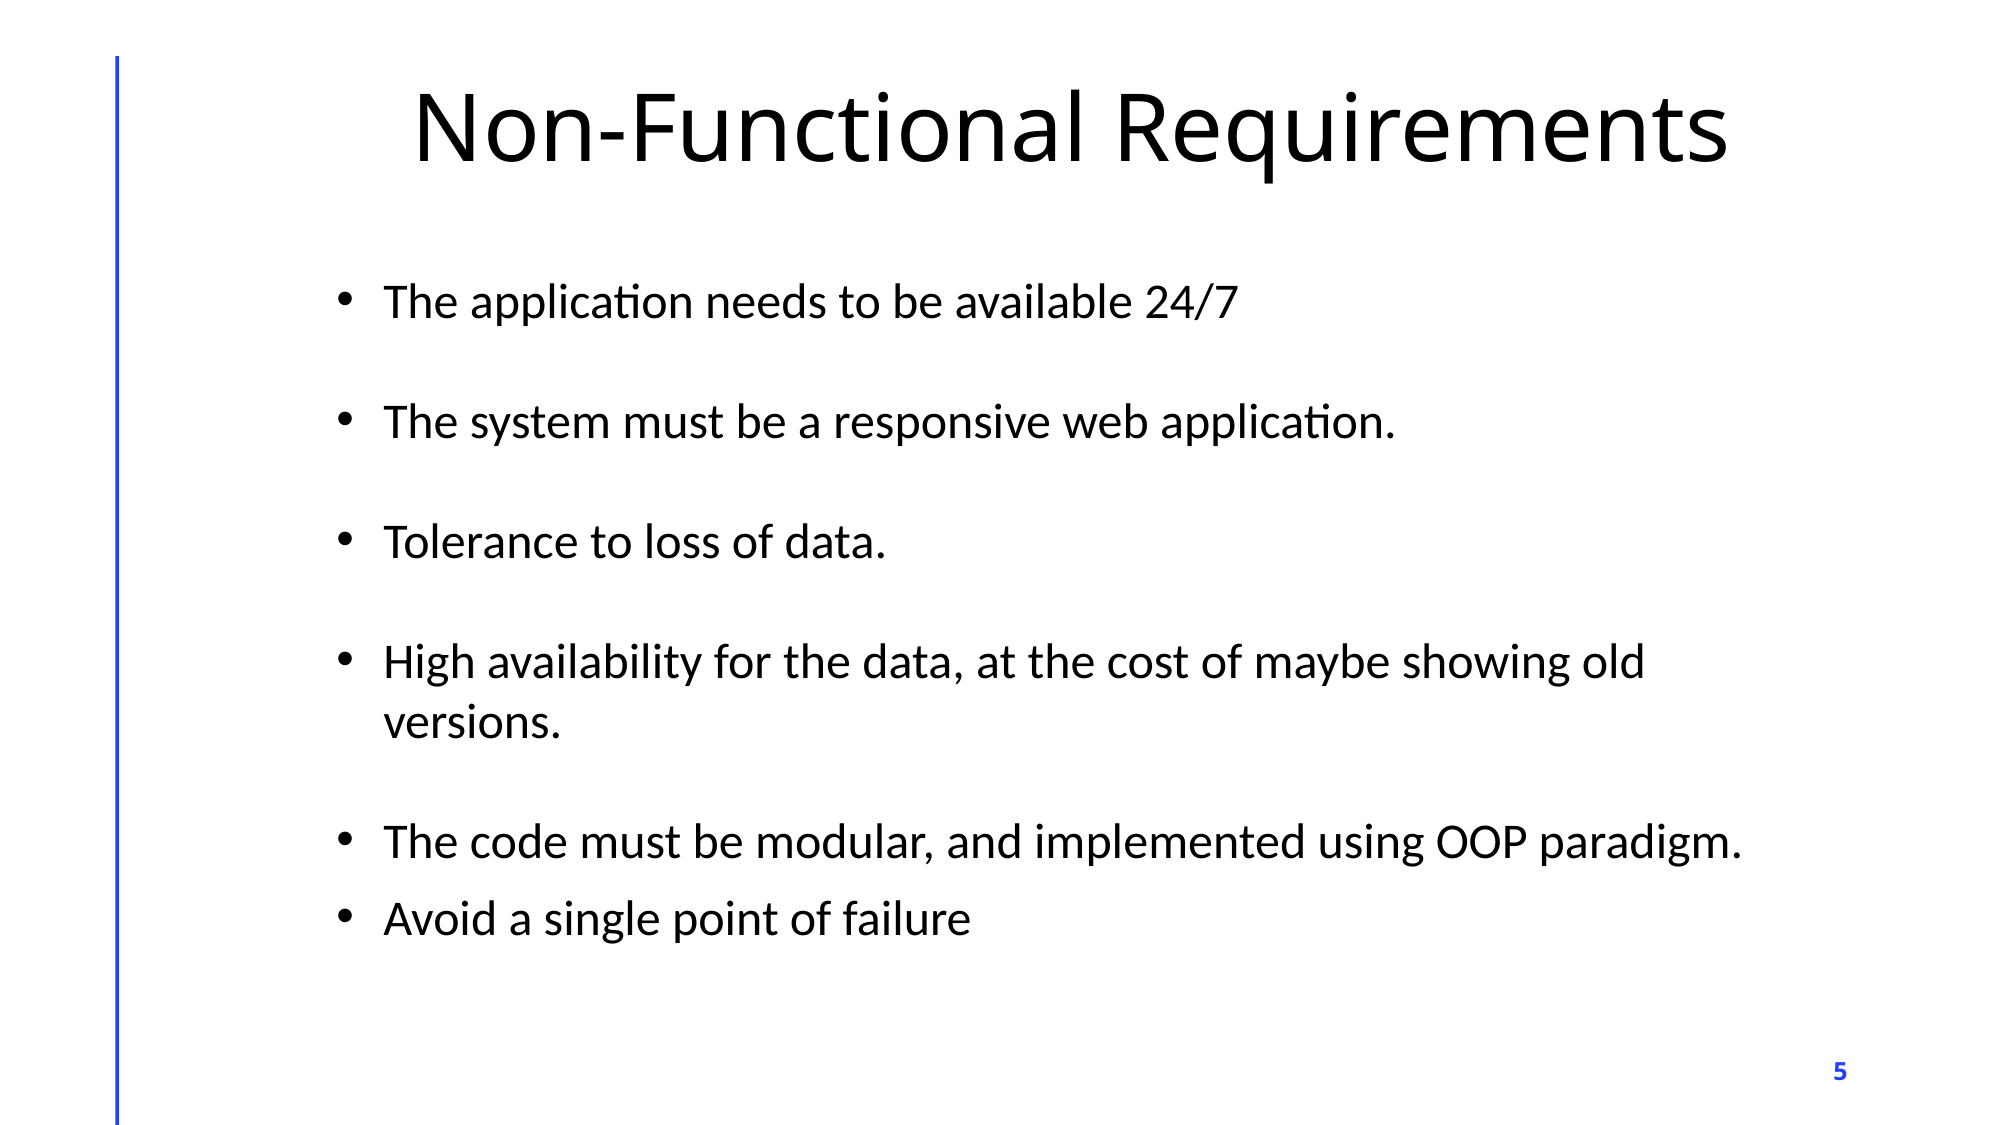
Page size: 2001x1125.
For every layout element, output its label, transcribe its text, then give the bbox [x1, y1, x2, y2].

slide_number 5 [1412, 1042, 1863, 1103]
text_box The application needs to be available 24/7 The system must be a responsive web application. Tolerance to loss of data. High availability for the data, at the cost of maybe showing old versions. The code must be modular, and implemented using OOP paradigm. Avoid a single point of failure [321, 261, 1831, 953]
title Non-Functional Requirements [396, 59, 1756, 204]
